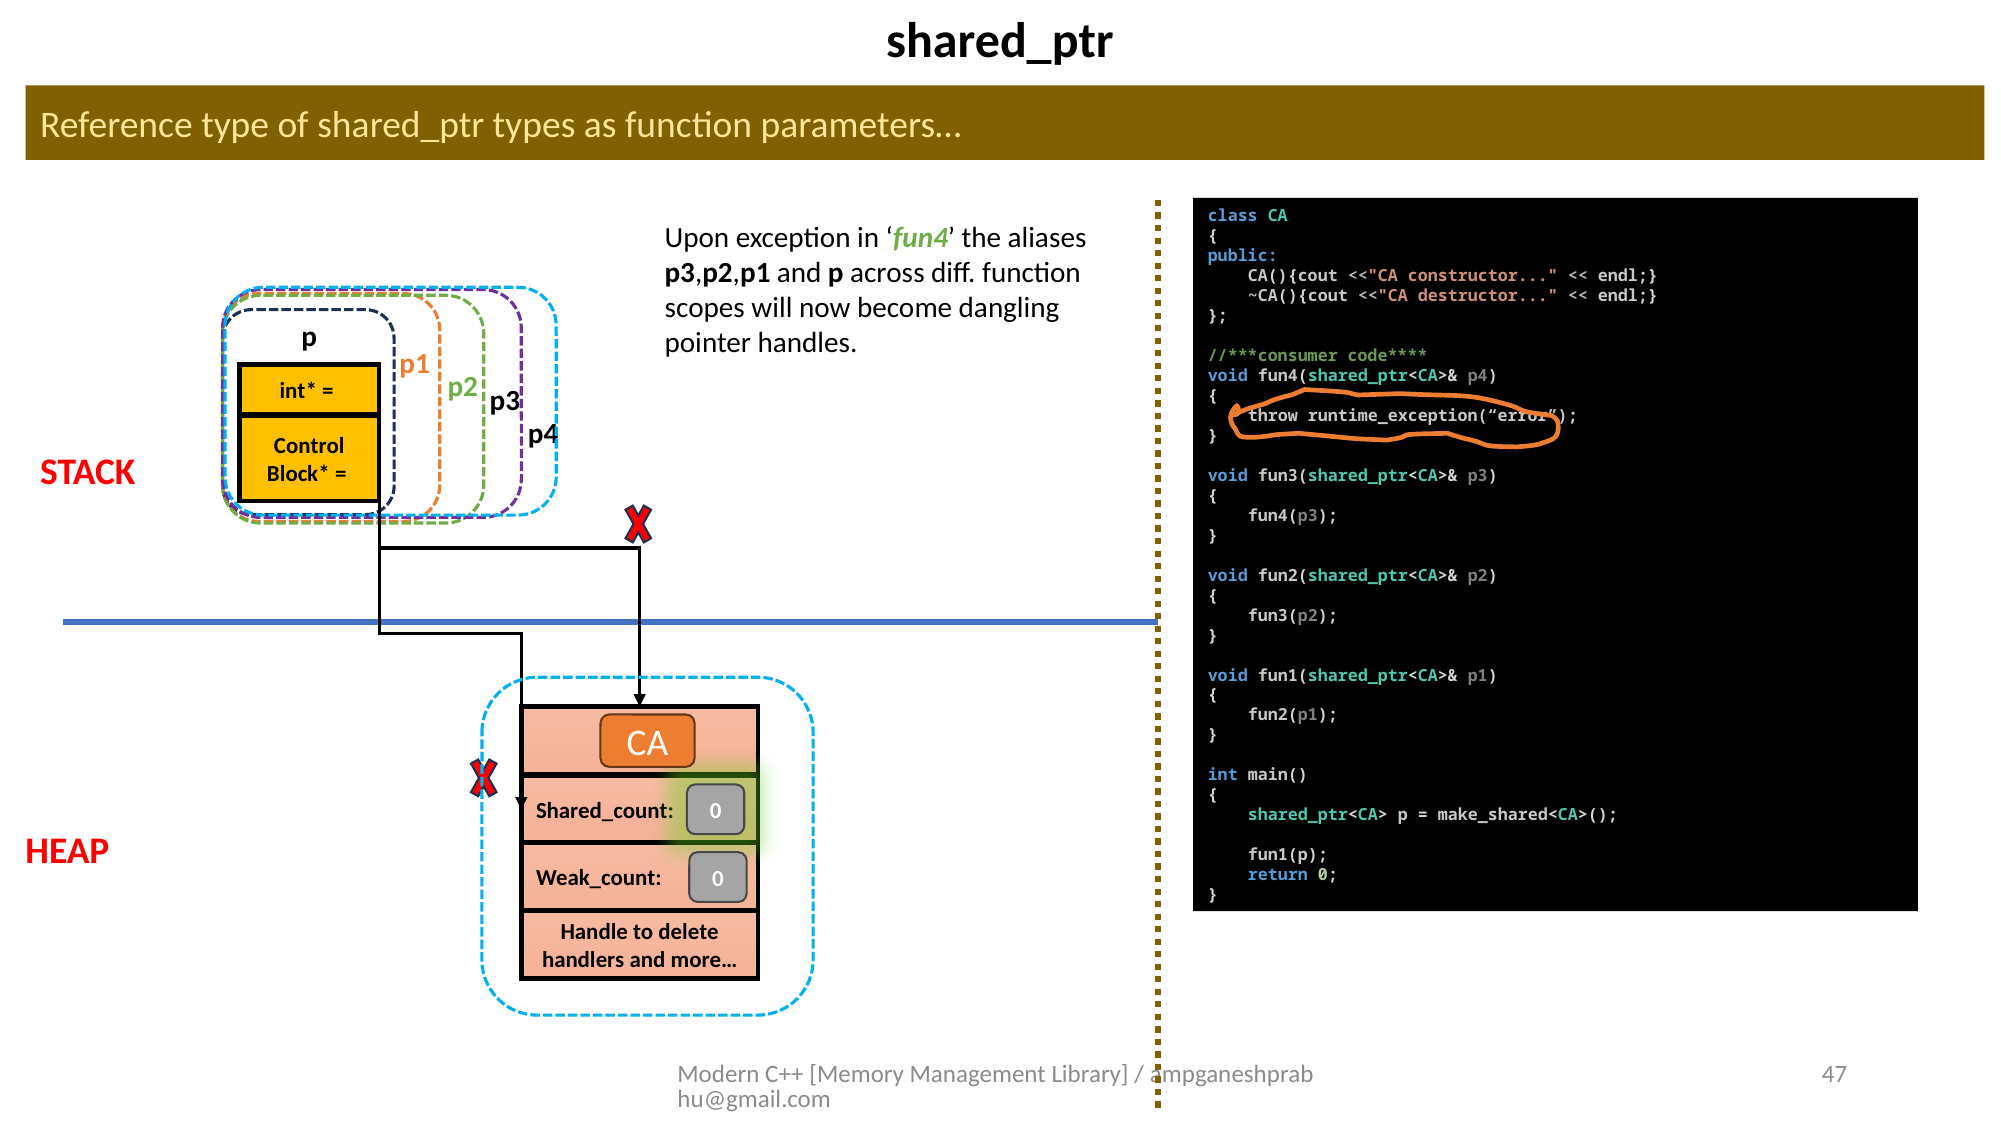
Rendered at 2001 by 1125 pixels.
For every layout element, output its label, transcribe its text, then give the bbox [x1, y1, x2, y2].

text_box STACK [25, 439, 152, 500]
text_box [1229, 388, 1560, 448]
text_box Upon exception in ‘fun4’ the aliases p3,p2,p1 and p across diff. function scopes will now become dangling pointer handles. [649, 211, 1130, 366]
footer Modern C++ [Memory Management Library] / ampganeshprabhu@gmail.com [662, 1042, 1158, 1103]
text_box HEAP [10, 819, 138, 879]
slide_number 47 [1412, 1042, 1863, 1103]
text_box shared_ptr [841, 0, 1159, 75]
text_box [222, 287, 814, 1016]
text_box class CA { public: CA(){cout <<"CA constructor..." << endl;} ~CA(){cout <<"CA destructor..." << endl;} }; //***consumer code**** void fun4(shared_ptr<CA>& p4) { throw runtime_exception(“error”); } void fun3(shared_ptr<CA>& p3) { fun4(p3); } void fun2(shared_ptr<CA>& p2) { fun3(p2); } void fun1(shared_ptr<CA>& p1) { fun2(p1); } int main() { shared_ptr<CA> p = make_shared<CA>(); fun1(p); return 0; } [1193, 197, 1918, 912]
footer Modern C++ [Memory Management Library] / ampganeshprabhu@gmail.com [1159, 1042, 1338, 1103]
text_box Reference type of shared_ptr types as function parameters… [25, 85, 1985, 160]
